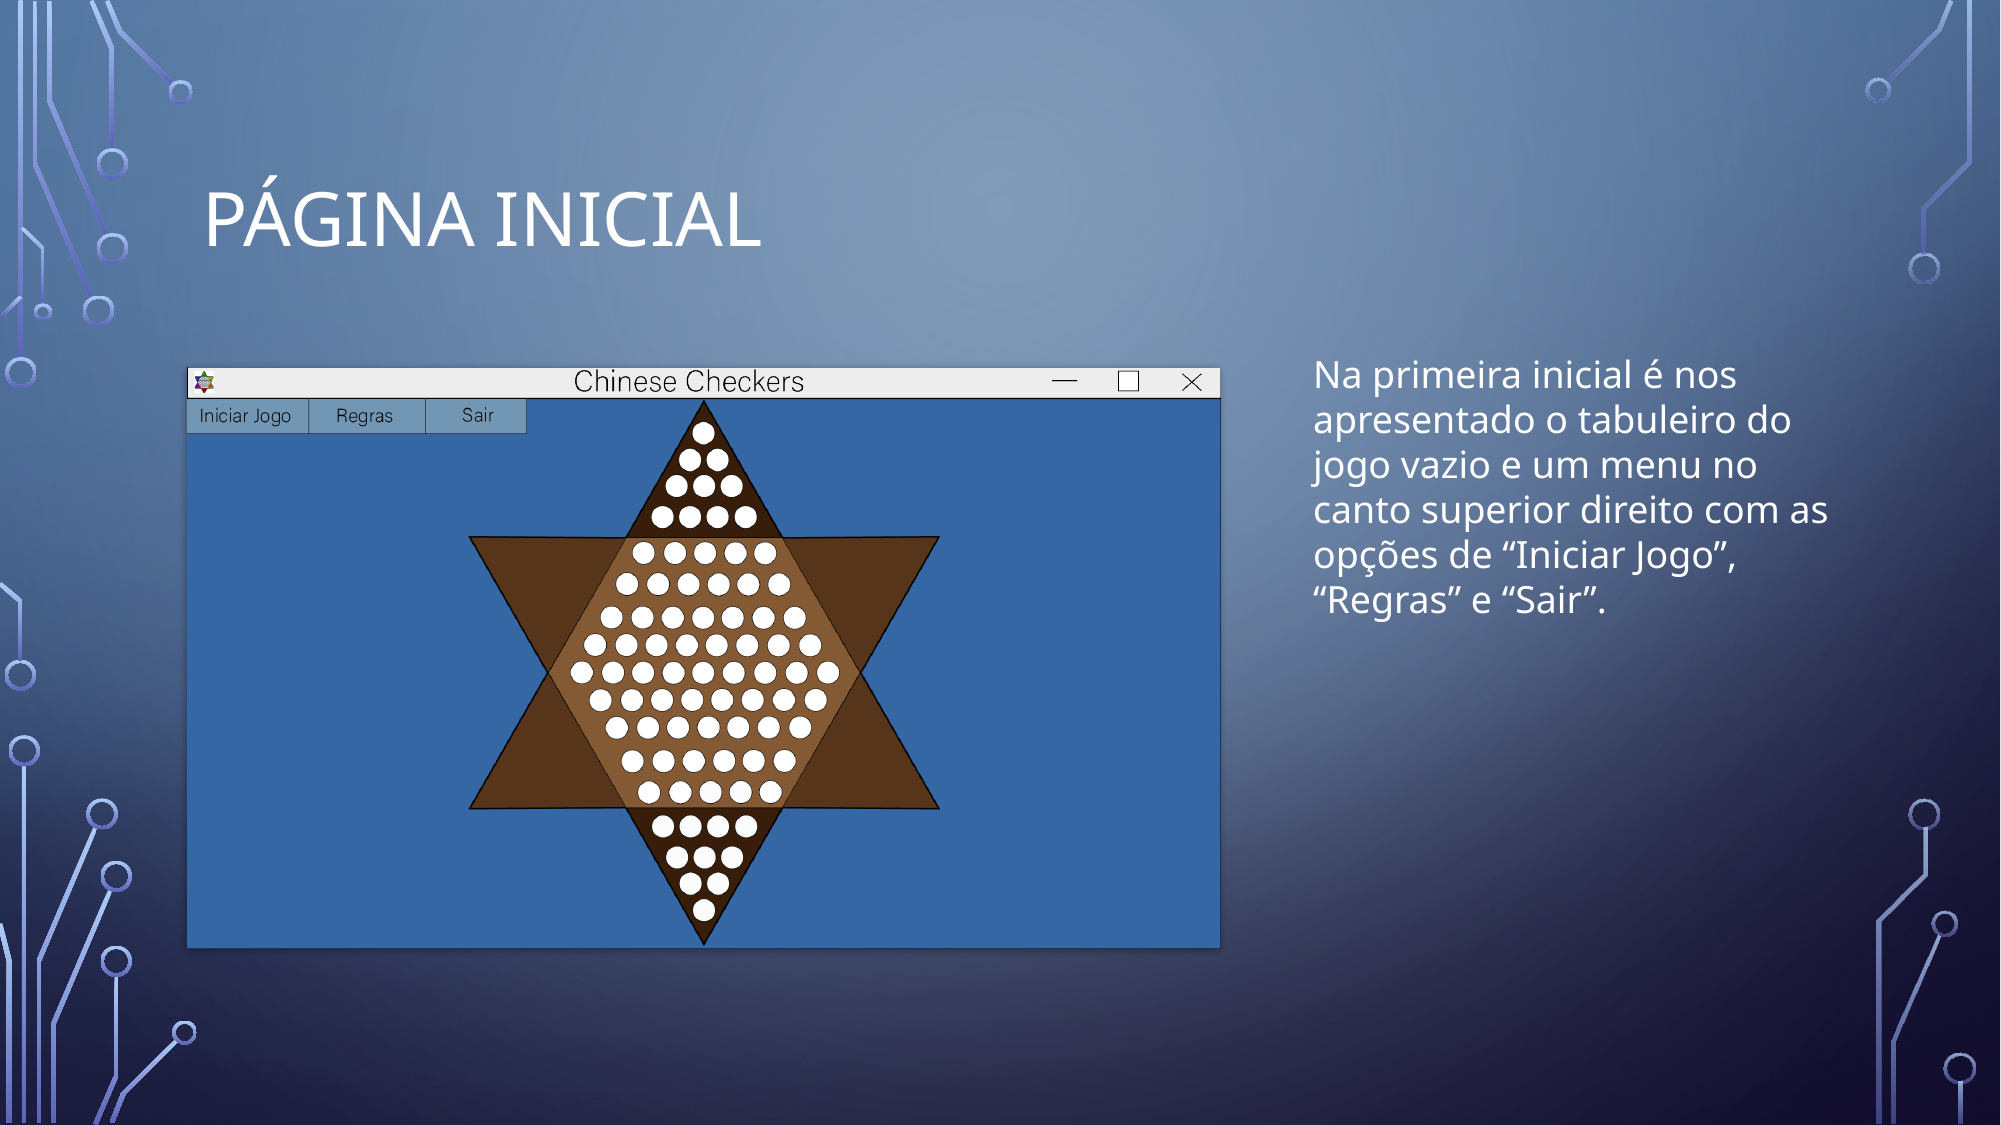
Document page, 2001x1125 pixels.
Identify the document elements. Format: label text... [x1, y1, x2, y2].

text_box Na primeira inicial é nos apresentado o tabuleiro do jogo vazio e um menu no canto superior direito com as opções de “Iniciar Jogo”, “Regras” e “Sair”. [1298, 343, 1851, 629]
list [186, 367, 1221, 949]
title Página Inicial [187, 101, 1813, 344]
